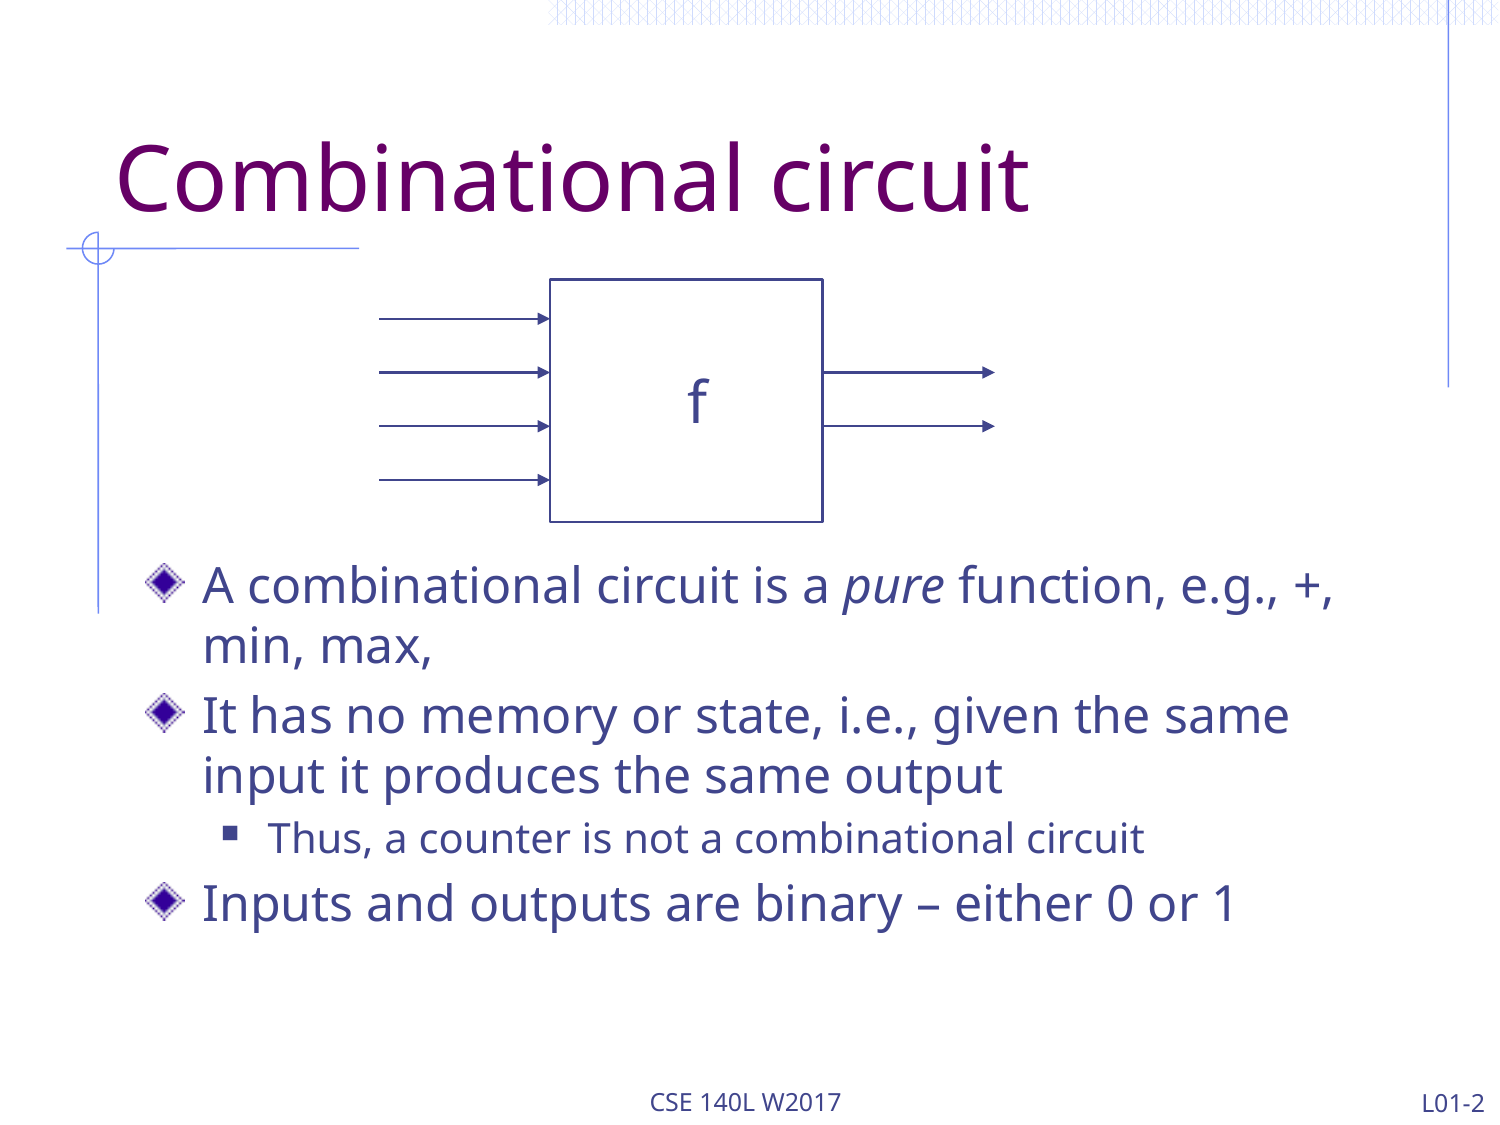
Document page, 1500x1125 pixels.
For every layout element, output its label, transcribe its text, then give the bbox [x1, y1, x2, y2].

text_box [379, 279, 996, 523]
footer CSE 140L W2017 [508, 1081, 984, 1125]
slide_number L01-2 [1337, 1082, 1500, 1125]
list A combinational circuit is a pure function, e.g., +, min, max, It has no memory or state, i.e., given the same input it produces the same output Thus, a counter is not a combinational circuit Inputs and outputs are binary – either 0 or 1 [130, 545, 1438, 1028]
picture [145, 882, 185, 921]
title Combinational circuit [99, 49, 1376, 238]
picture [145, 563, 185, 603]
picture [145, 693, 185, 733]
